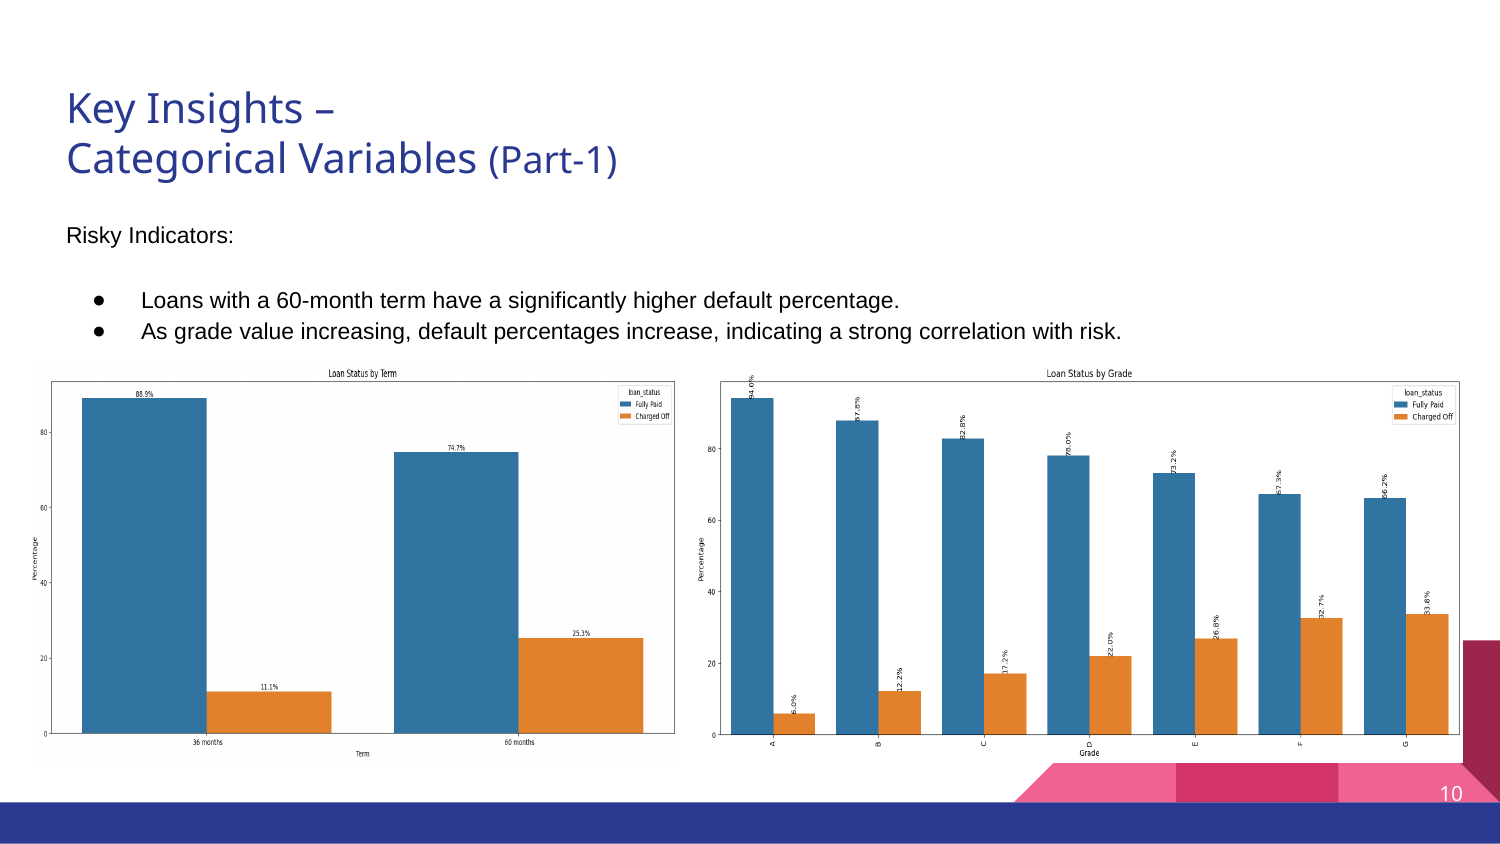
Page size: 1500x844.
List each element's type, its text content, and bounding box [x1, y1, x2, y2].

picture [693, 362, 1463, 764]
title Key Insights – Categorical Variables (Part-1) [51, 67, 672, 198]
list Risky Indicators: Loans with a 60-month term have a significantly higher default percentage. As grade value increasing, default percentages increase, indicating a strong correlation with risk. [51, 201, 1167, 434]
picture [28, 362, 678, 764]
slide_number ‹#› [1387, 762, 1478, 828]
